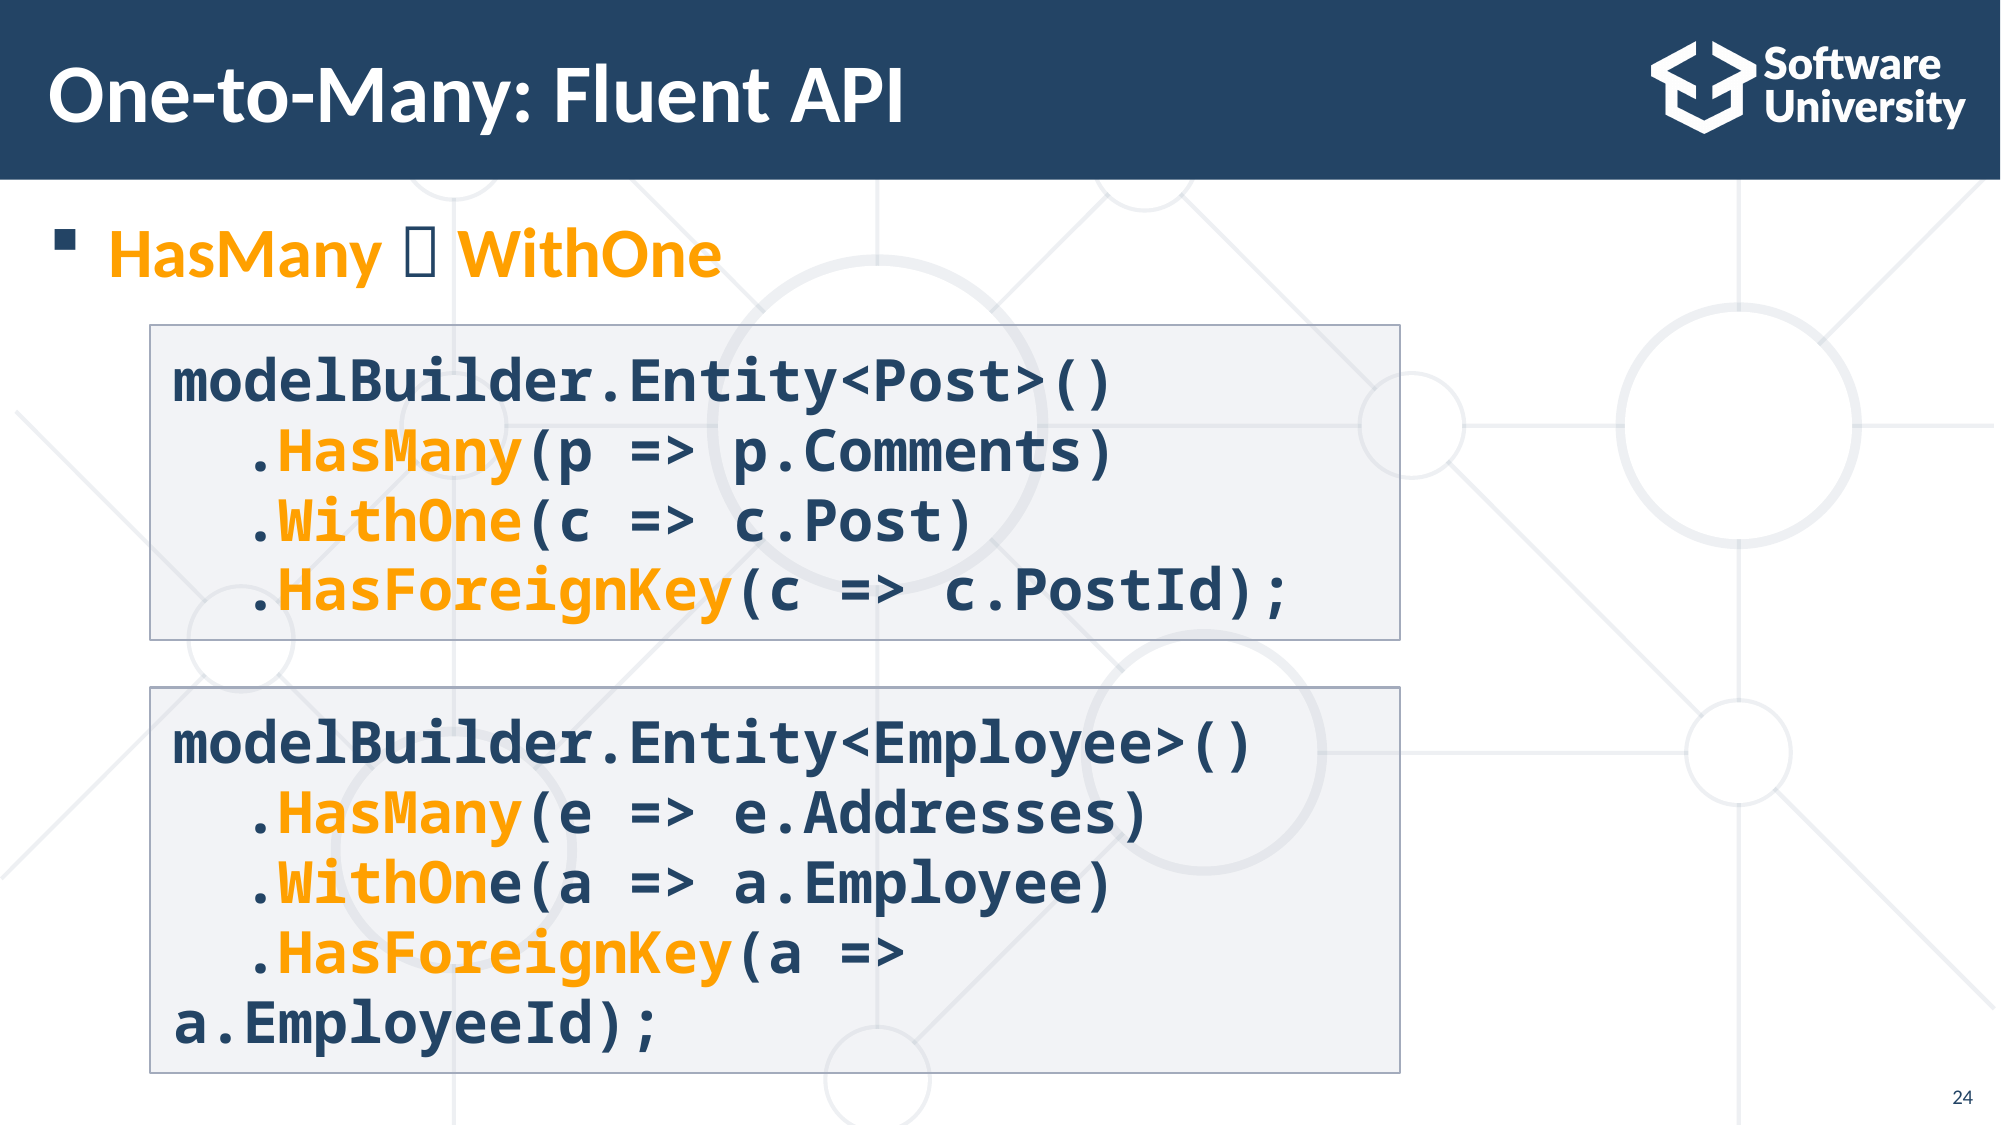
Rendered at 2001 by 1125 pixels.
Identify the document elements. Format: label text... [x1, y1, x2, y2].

picture [1651, 41, 1966, 134]
text_box modelBuilder.Entity<Employee>() .HasMany(e => e.Addresses) .WithOne(a => a.Employee) .HasForeignKey(a => a.EmployeeId); [149, 687, 1400, 1073]
title One-to-Many: Fluent API [31, 16, 1625, 162]
slide_number 24 [1927, 1067, 1989, 1117]
list HasMany  WithOne [31, 196, 1970, 1104]
text_box modelBuilder.Entity<Post>() .HasMany(p => p.Comments) .WithOne(c => c.Post) .HasForeignKey(c => c.PostId); [149, 324, 1400, 641]
